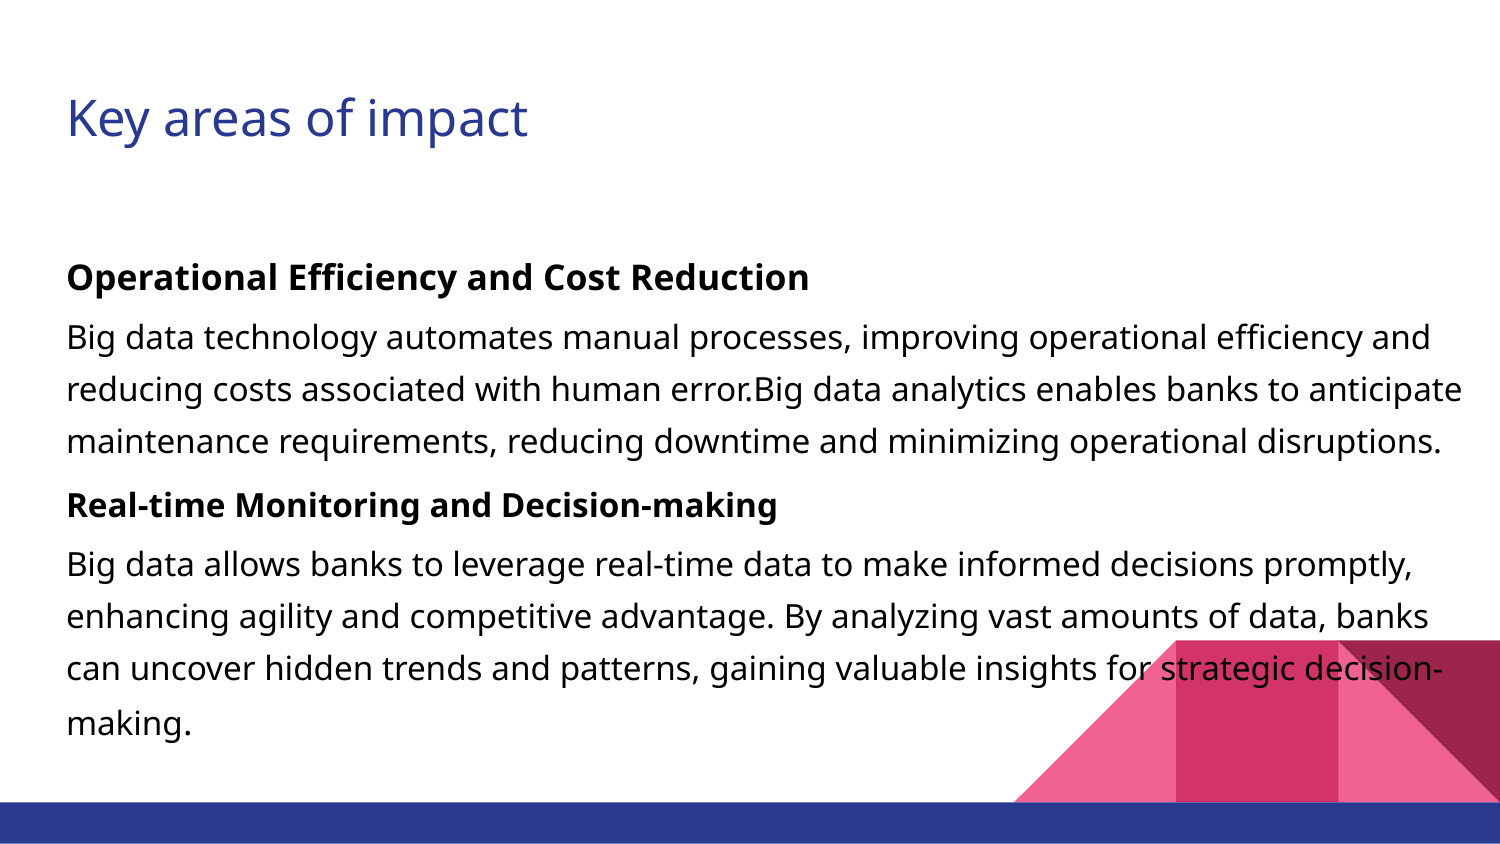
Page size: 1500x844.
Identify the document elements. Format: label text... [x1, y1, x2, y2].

title Key areas of impact [51, 67, 1449, 166]
list Operational Efficiency and Cost Reduction Big data technology automates manual processes, improving operational efficiency and reducing costs associated with human error.Big data analytics enables banks to anticipate maintenance requirements, reducing downtime and minimizing operational disruptions. Real-time Monitoring and Decision-making Big data allows banks to leverage real-time data to make informed decisions promptly, enhancing agility and competitive advantage. By analyzing vast amounts of data, banks can uncover hidden trends and patterns, gaining valuable insights for strategic decision-making. [51, 166, 1490, 835]
